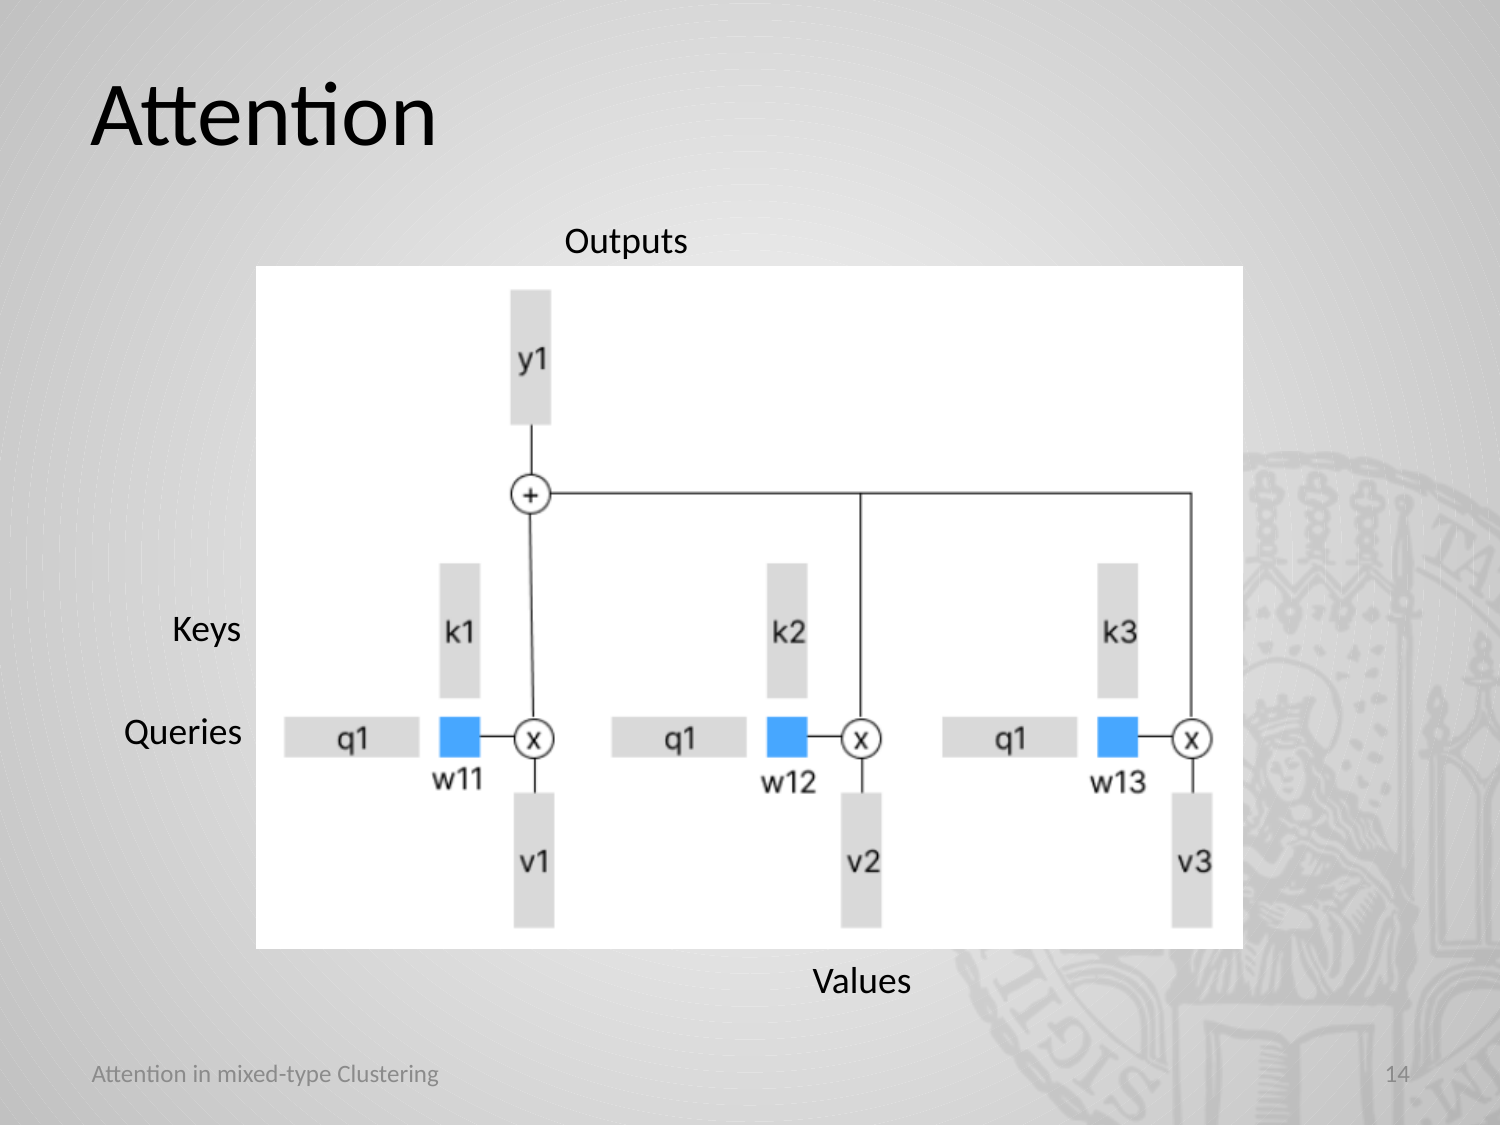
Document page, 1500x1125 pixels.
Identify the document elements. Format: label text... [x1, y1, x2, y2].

footer Attention in mixed-type Clustering [76, 1042, 1164, 1103]
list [256, 266, 1244, 949]
title Attention [75, 45, 1425, 173]
text_box Values [797, 958, 927, 1009]
text_box Queries [108, 699, 251, 760]
text_box Outputs [549, 209, 704, 265]
picture [929, 451, 1500, 1125]
text_box Keys [157, 596, 251, 657]
slide_number 14 [1187, 1042, 1425, 1103]
